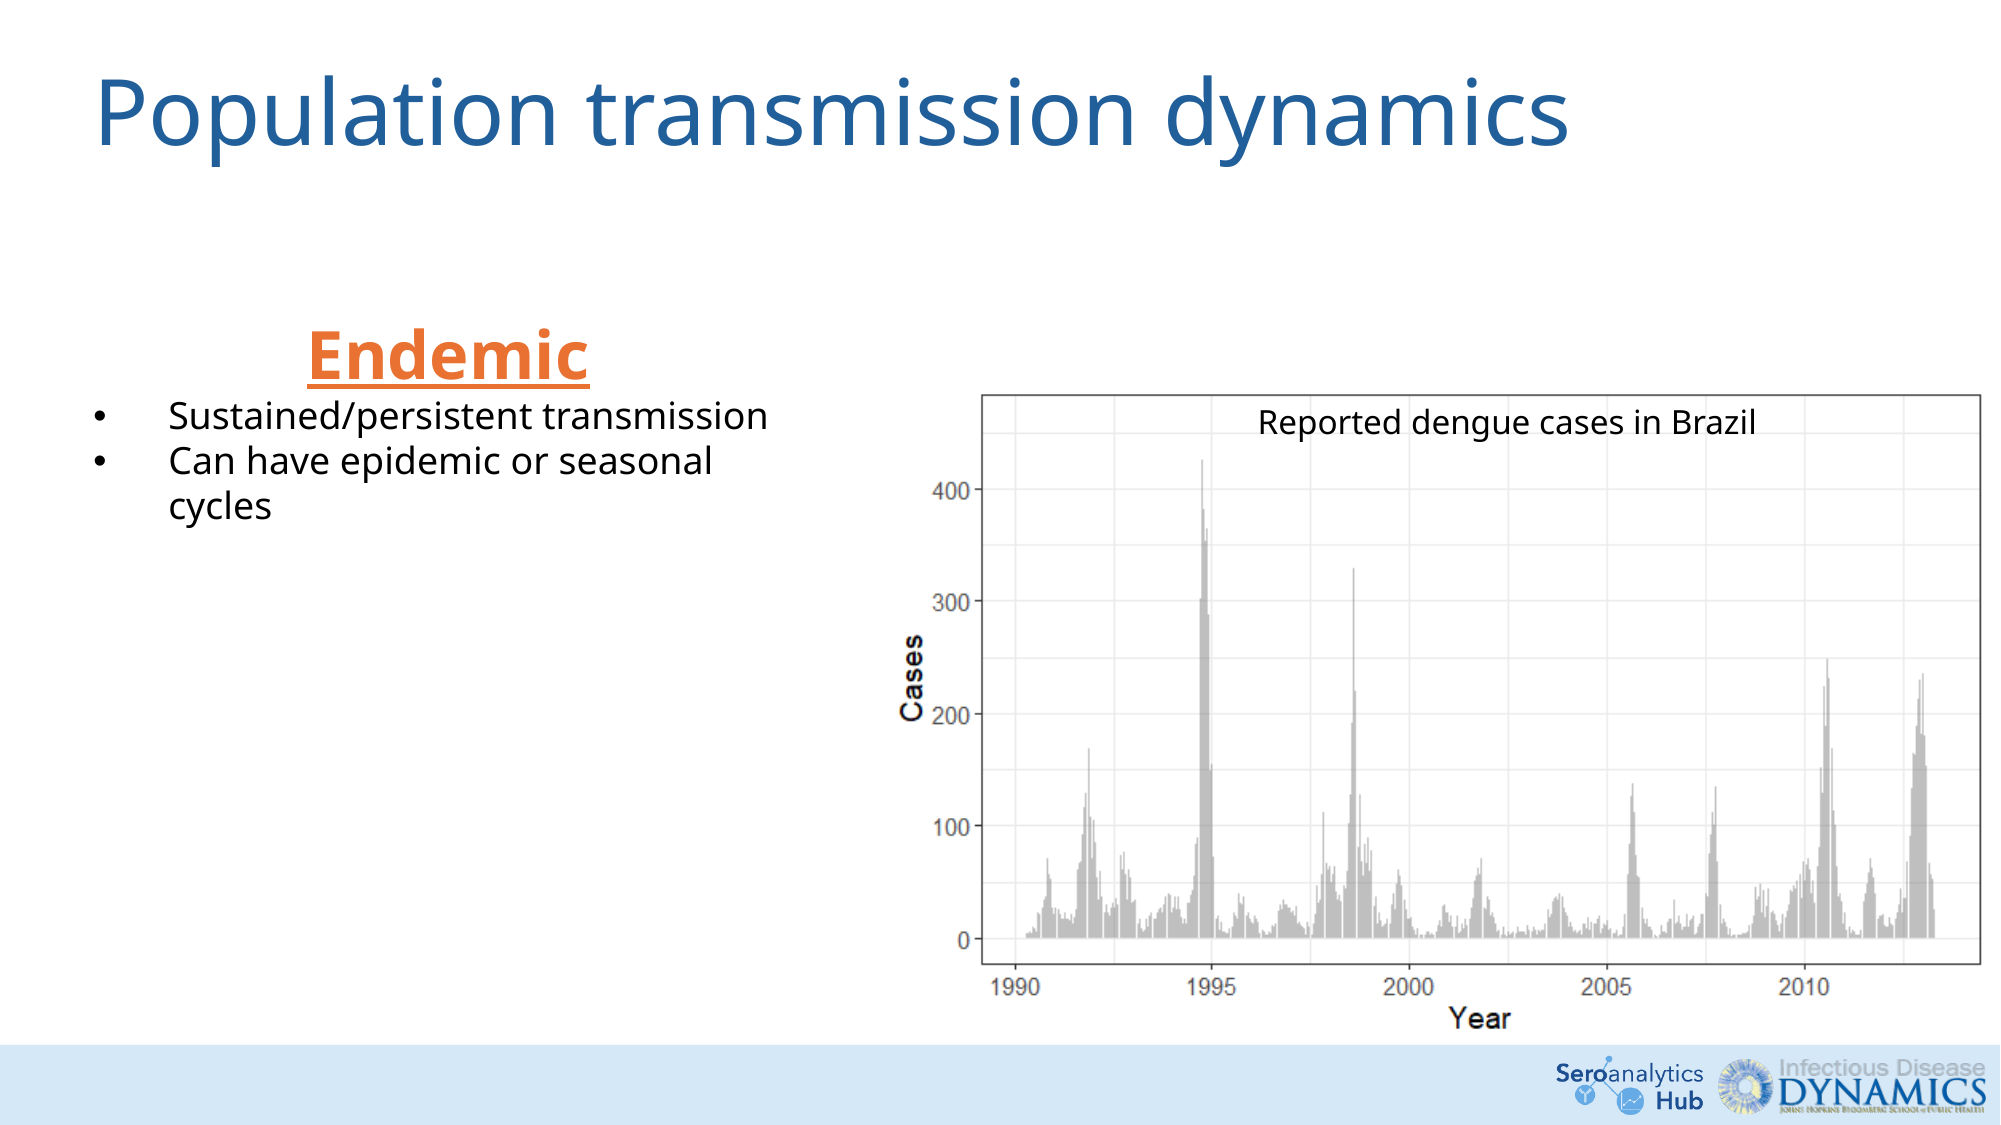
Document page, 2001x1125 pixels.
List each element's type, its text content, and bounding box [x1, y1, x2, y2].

title Population transmission dynamics [78, 7, 1804, 225]
picture [1719, 1059, 1986, 1115]
text_box Endemic Sustained/persistent transmission Can have epidemic or seasonal cycles [77, 304, 819, 581]
picture [897, 393, 1983, 1038]
